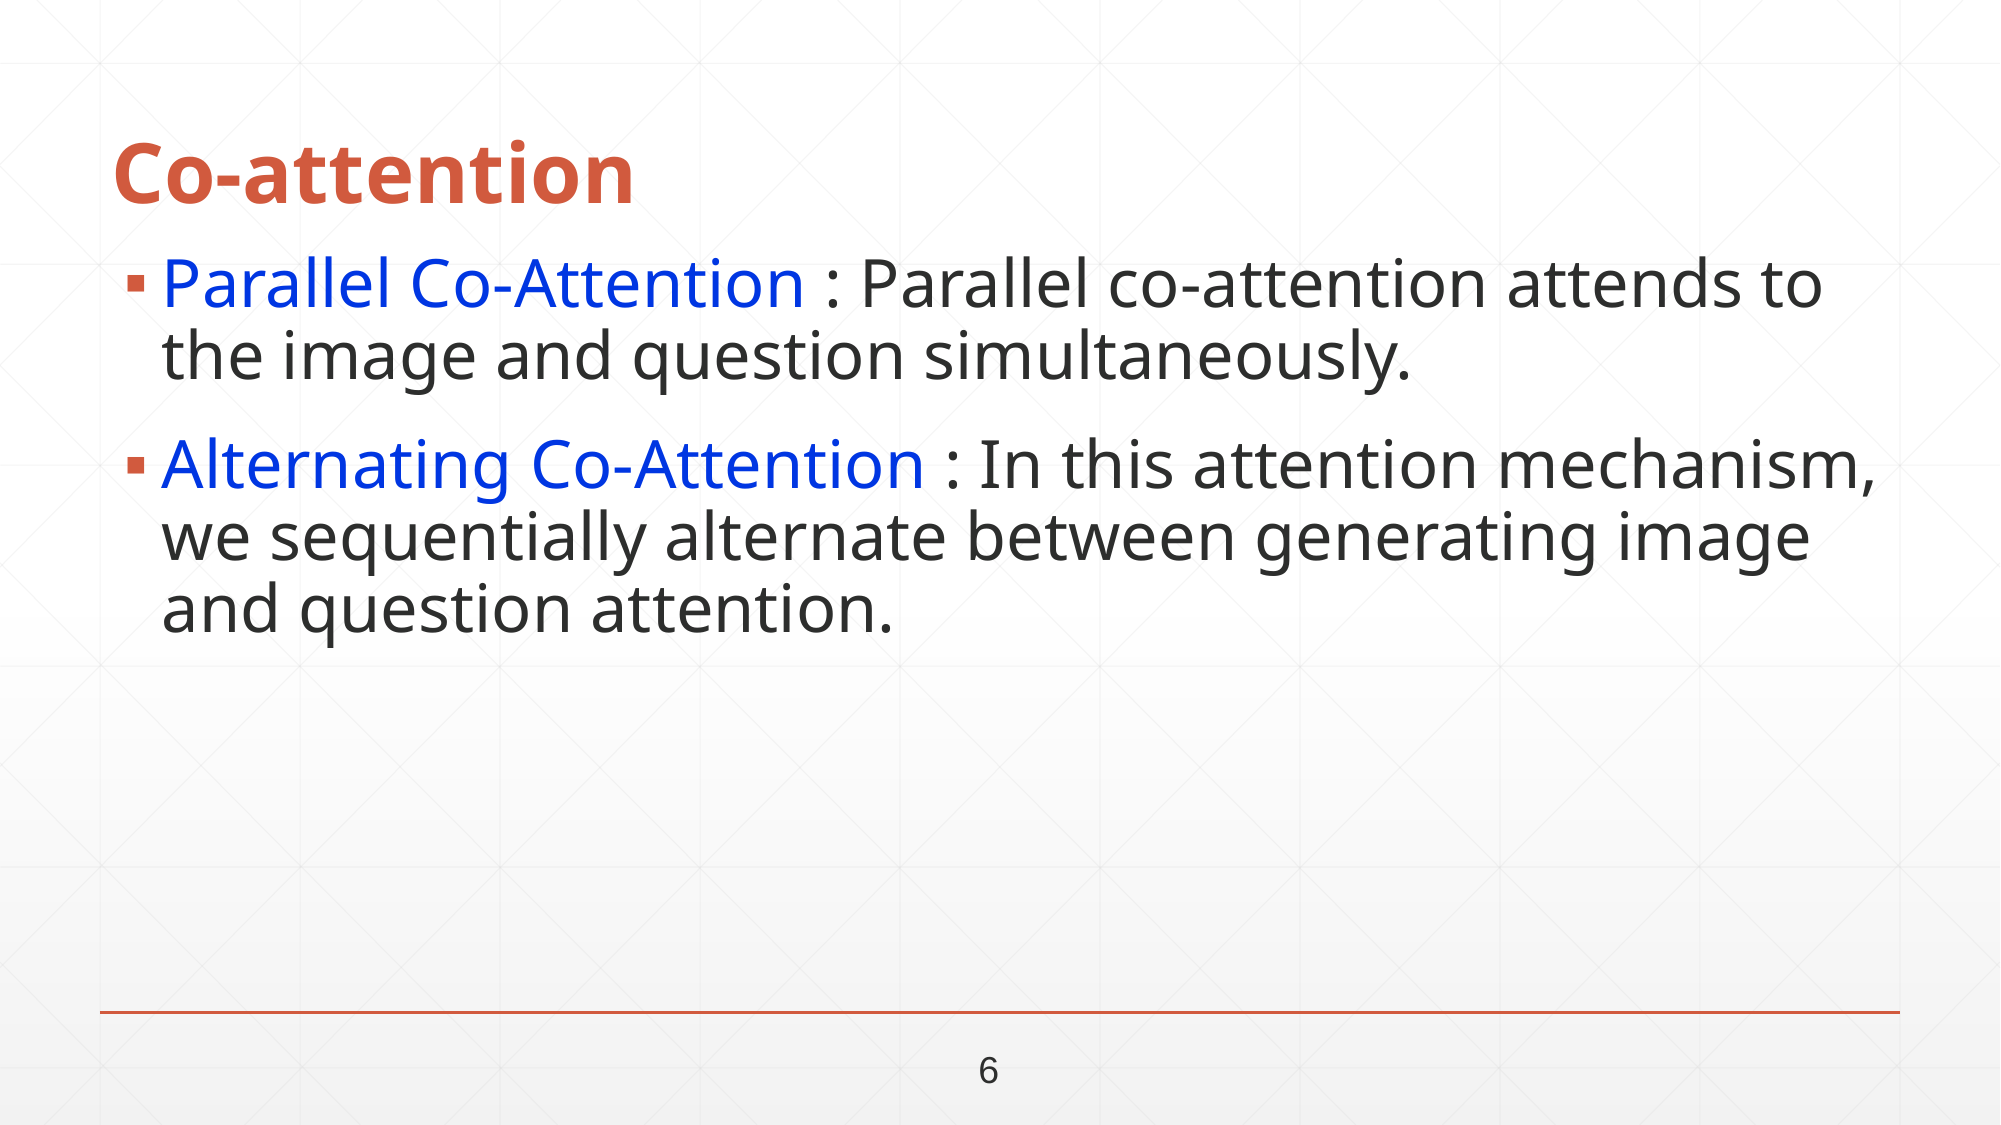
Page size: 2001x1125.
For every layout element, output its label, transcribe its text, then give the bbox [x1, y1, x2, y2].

list Parallel Co-Attention : Parallel co-attention attends to the image and question simultaneously. Alternating Co-Attention : In this attention mechanism, we sequentially alternate between generating image and question attention. [109, 242, 1929, 1014]
text_box Co-attention [96, 67, 1899, 230]
text_box 6 [963, 1039, 1014, 1099]
